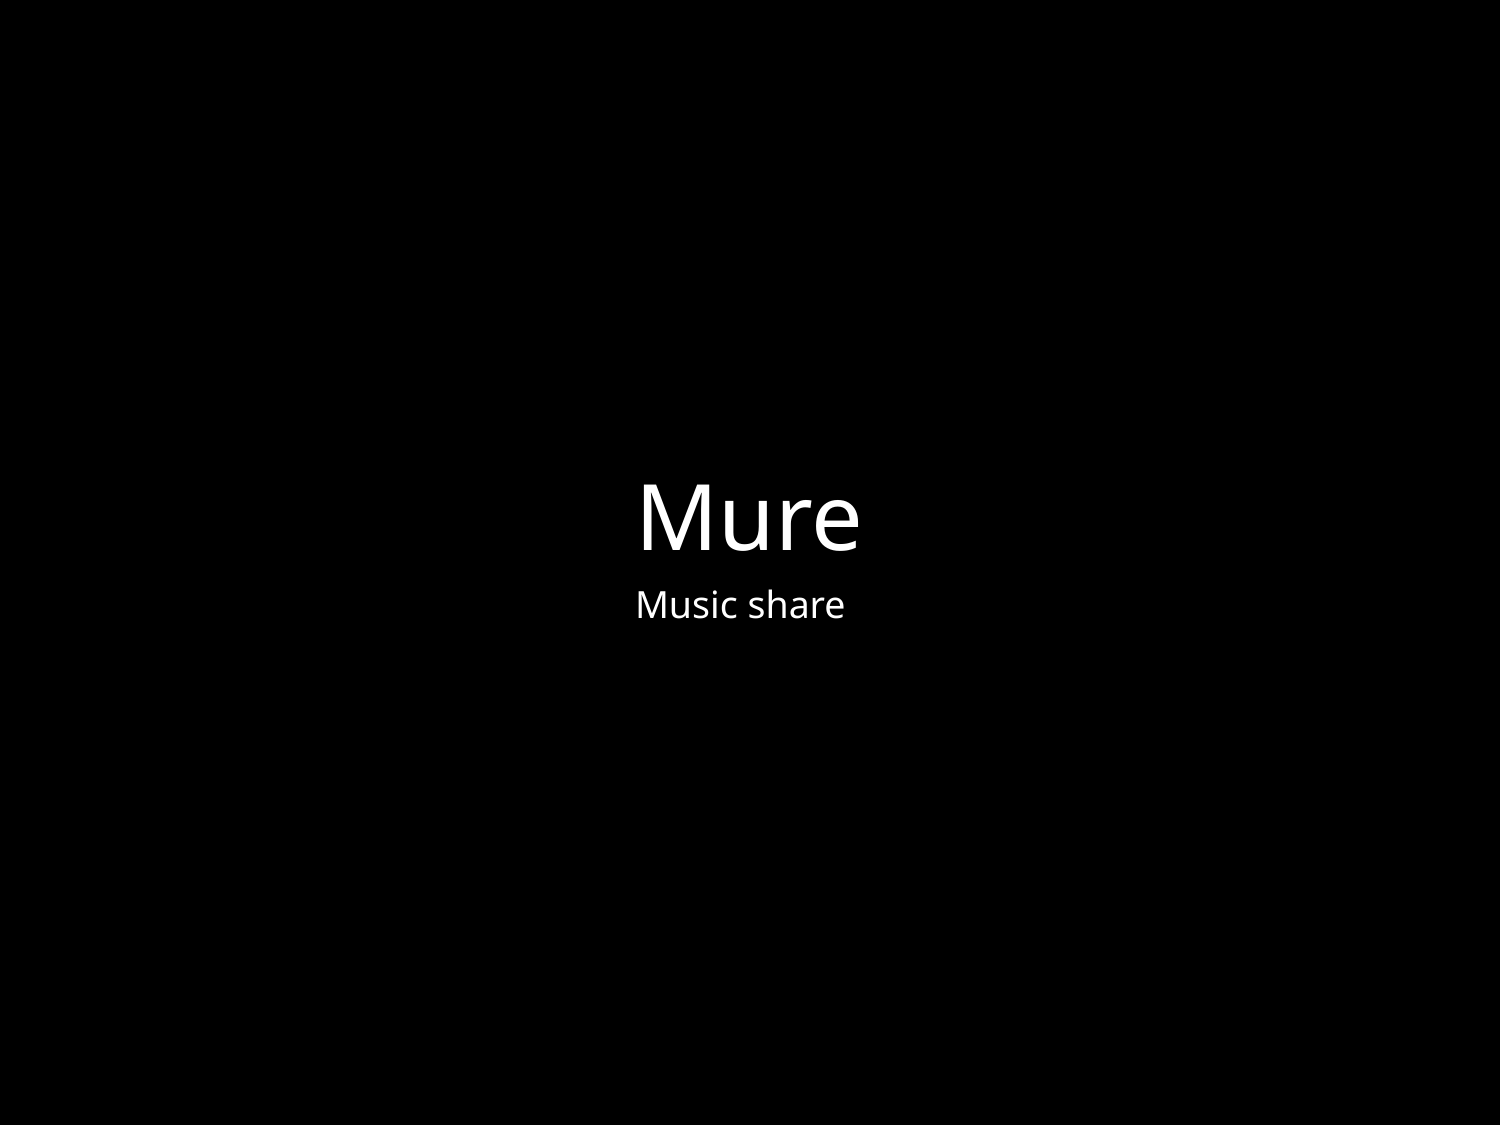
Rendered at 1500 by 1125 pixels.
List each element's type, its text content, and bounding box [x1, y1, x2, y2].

text_box Music share [409, 573, 1072, 634]
title Mure [112, 393, 1388, 635]
